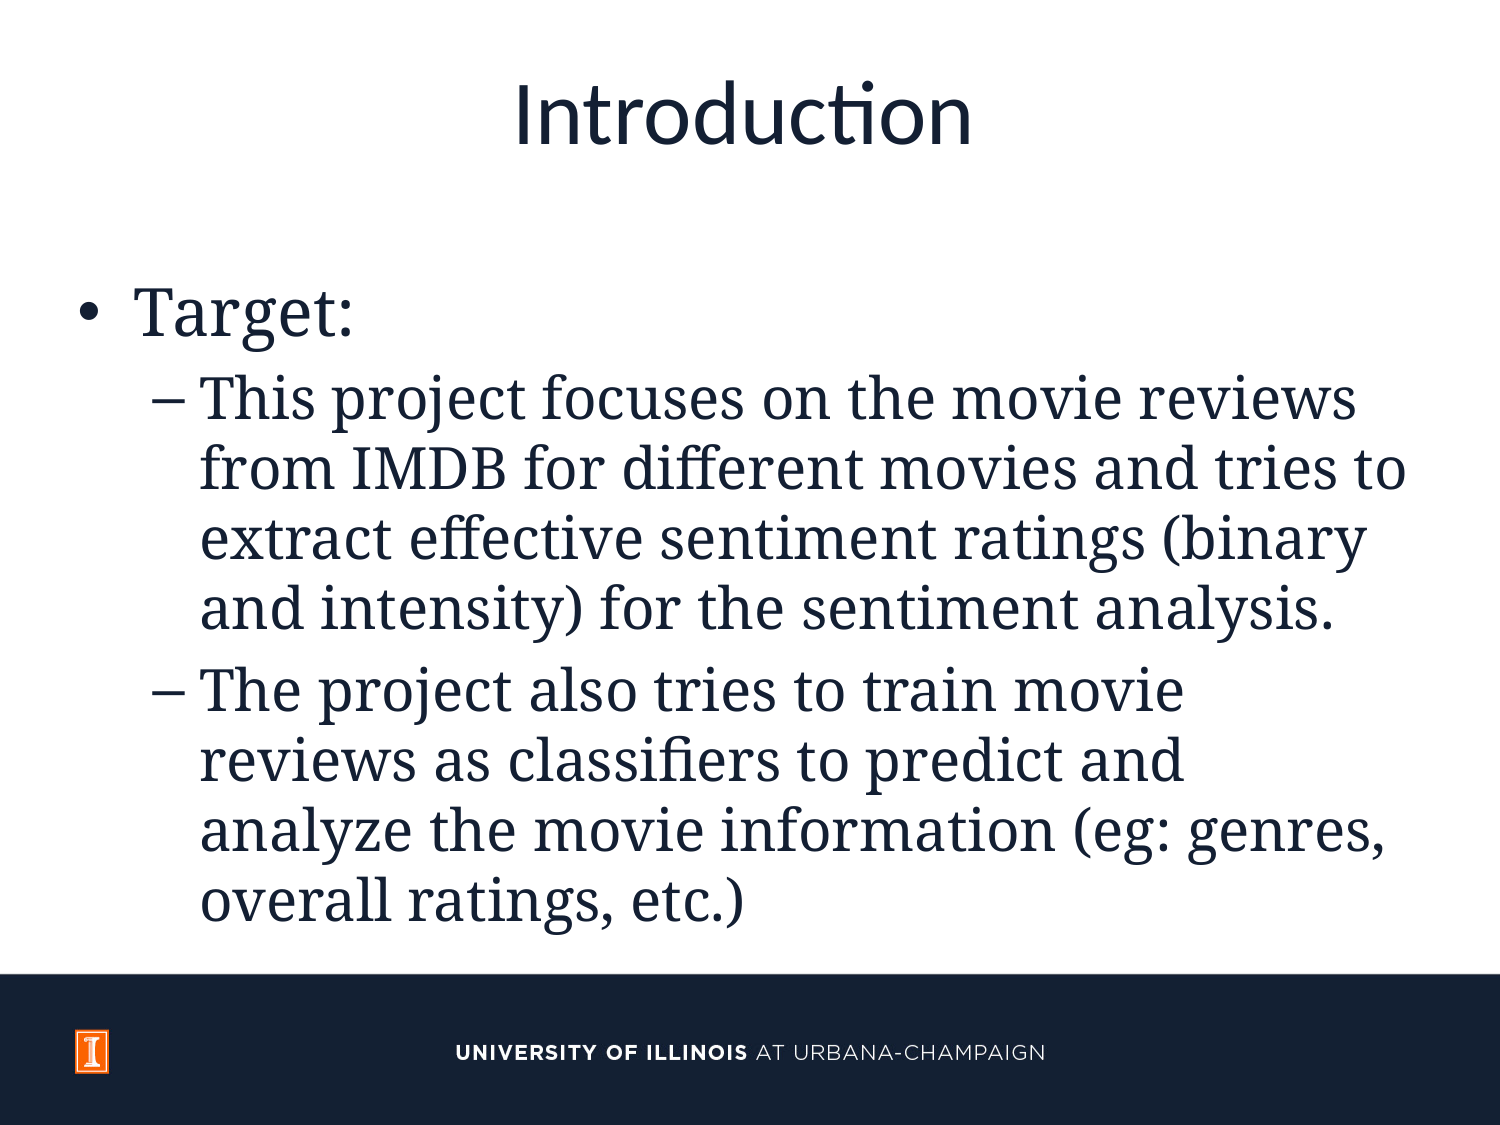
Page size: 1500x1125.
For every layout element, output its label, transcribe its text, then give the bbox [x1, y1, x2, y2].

title Introduction [62, 45, 1425, 233]
picture [0, 3, 1500, 1125]
list Target: This project focuses on the movie reviews from IMDB for different movies and tries to extract effective sentiment ratings (binary and intensity) for the sentiment analysis. The project also tries to train movie reviews as classifiers to predict and analyze the movie information (eg: genres, overall ratings, etc.) [62, 262, 1425, 1005]
